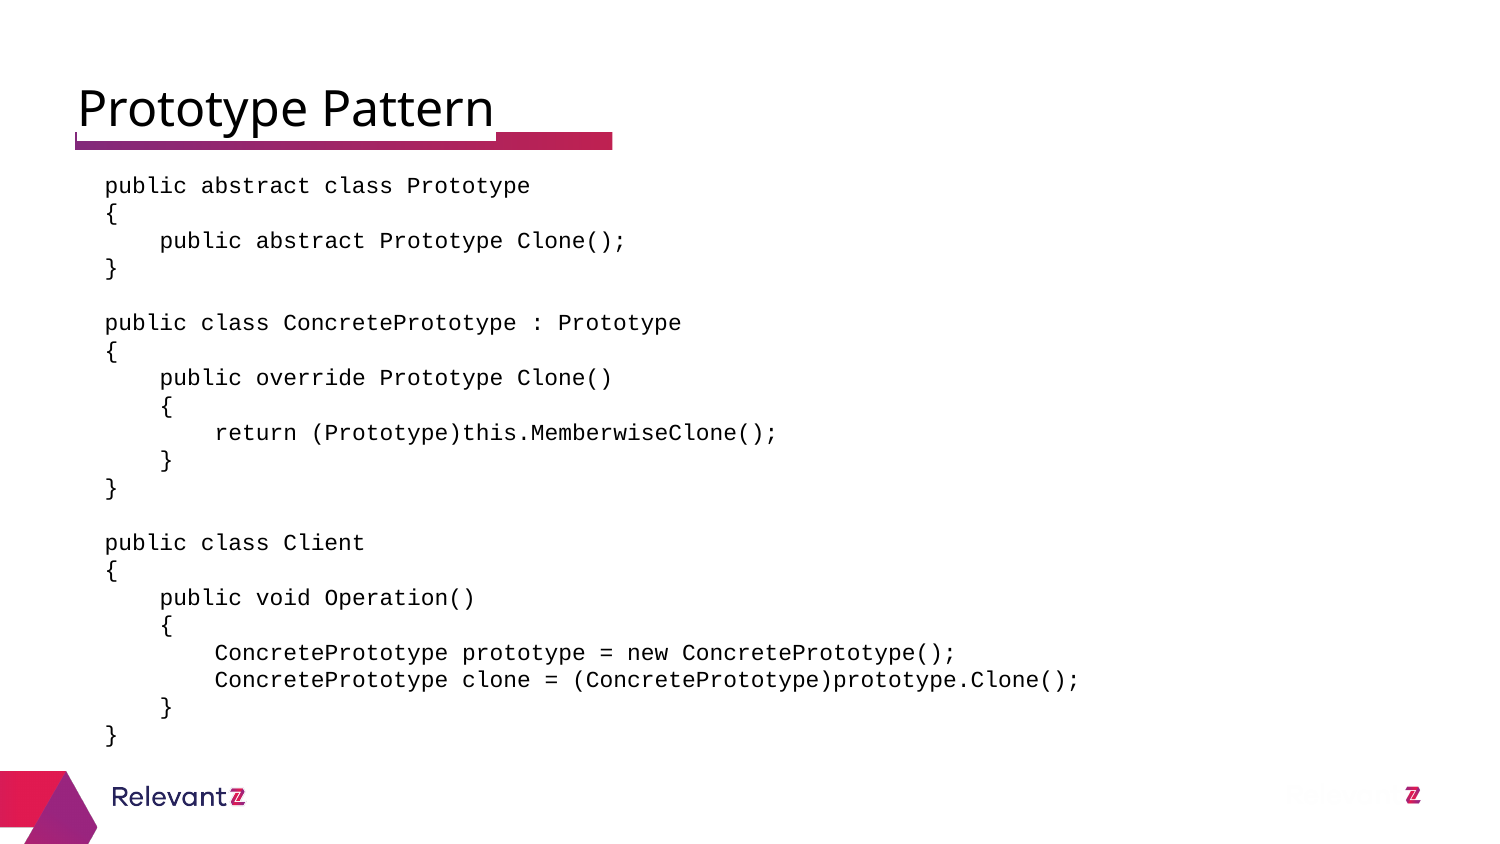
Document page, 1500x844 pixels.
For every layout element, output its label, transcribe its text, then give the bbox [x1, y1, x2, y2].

text_box Prototype Pattern [62, 52, 1243, 152]
picture [1284, 782, 1425, 810]
text_box public abstract class Prototype { public abstract Prototype Clone(); } public class ConcretePrototype : Prototype { public override Prototype Clone() { return (Prototype)this.MemberwiseClone(); } } public class Client { public void Operation() { ConcretePrototype prototype = new ConcretePrototype(); ConcretePrototype clone = (ConcretePrototype)prototype.Clone(); } } [89, 155, 1180, 790]
picture [109, 790, 250, 810]
picture [0, 769, 101, 844]
